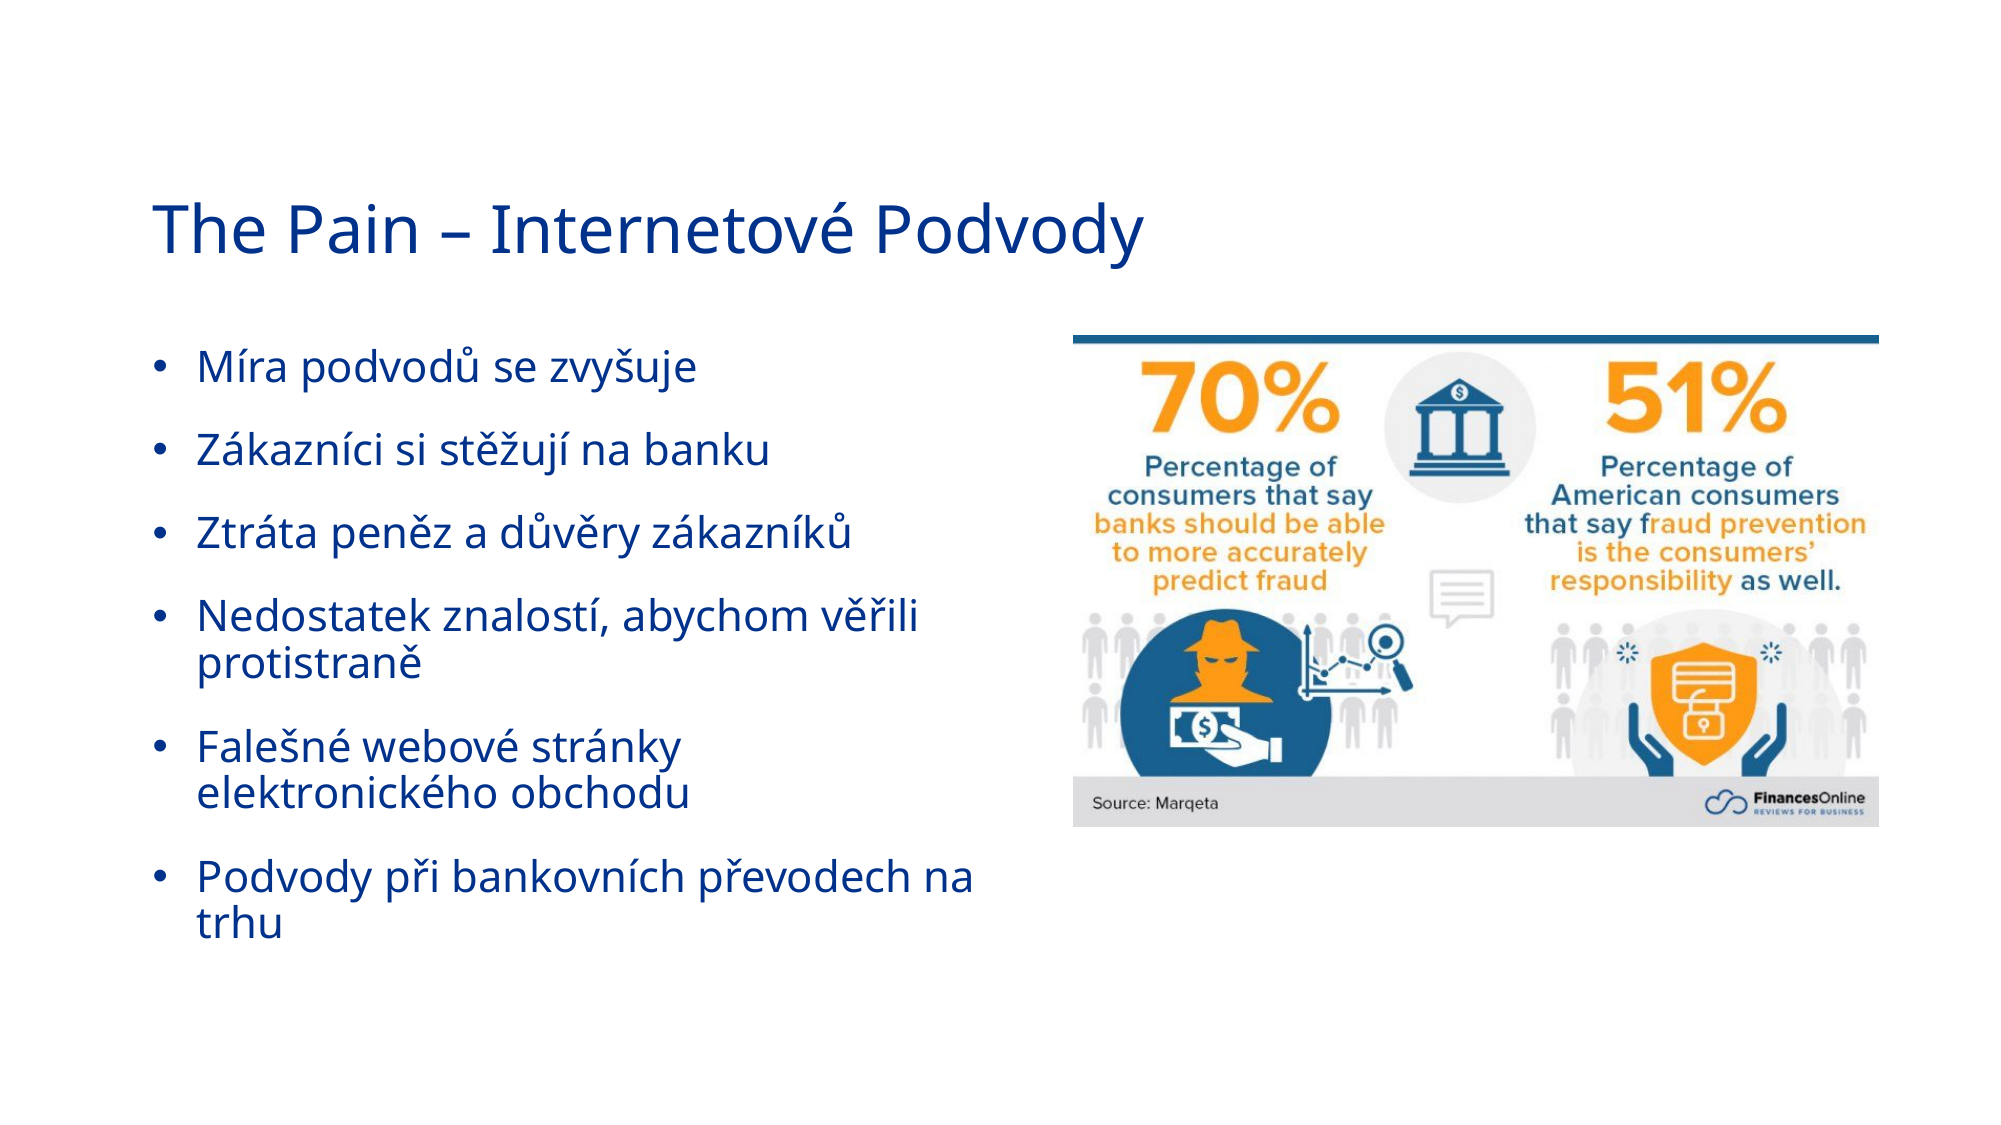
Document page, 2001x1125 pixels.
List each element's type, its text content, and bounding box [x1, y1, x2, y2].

title The Pain – Internetové Podvody [137, 12, 1662, 276]
picture [1073, 335, 1879, 827]
list Míra podvodů se zvyšuje Zákazníci si stěžují na banku Ztráta peněz a důvěry zákazníků Nedostatek znalostí, abychom věřili protistraně Falešné webové stránky elektronického obchodu Podvody při bankovních převodech na trhu [137, 337, 1000, 963]
